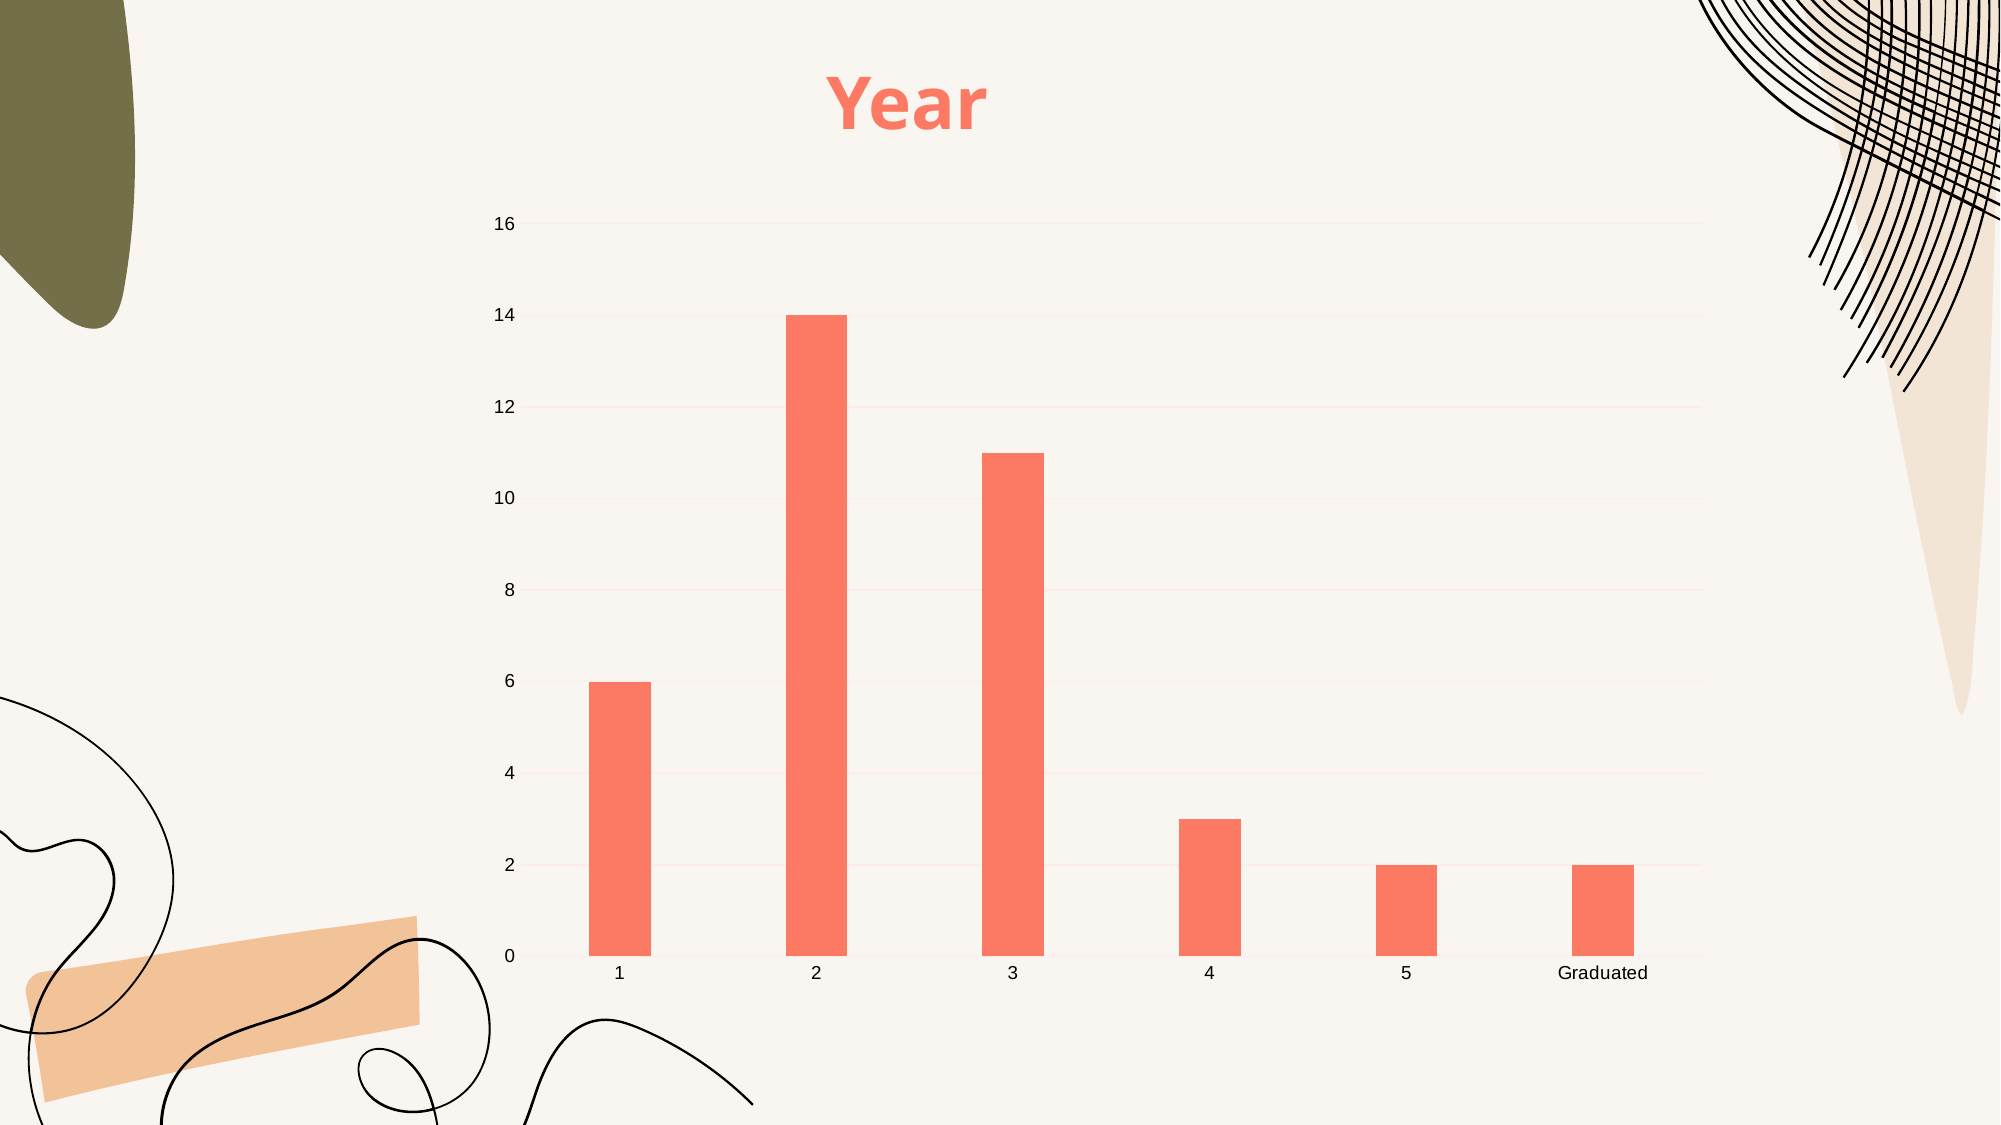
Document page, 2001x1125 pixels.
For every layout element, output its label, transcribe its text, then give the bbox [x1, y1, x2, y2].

title Year [806, 38, 1043, 164]
chart [481, 192, 1736, 995]
